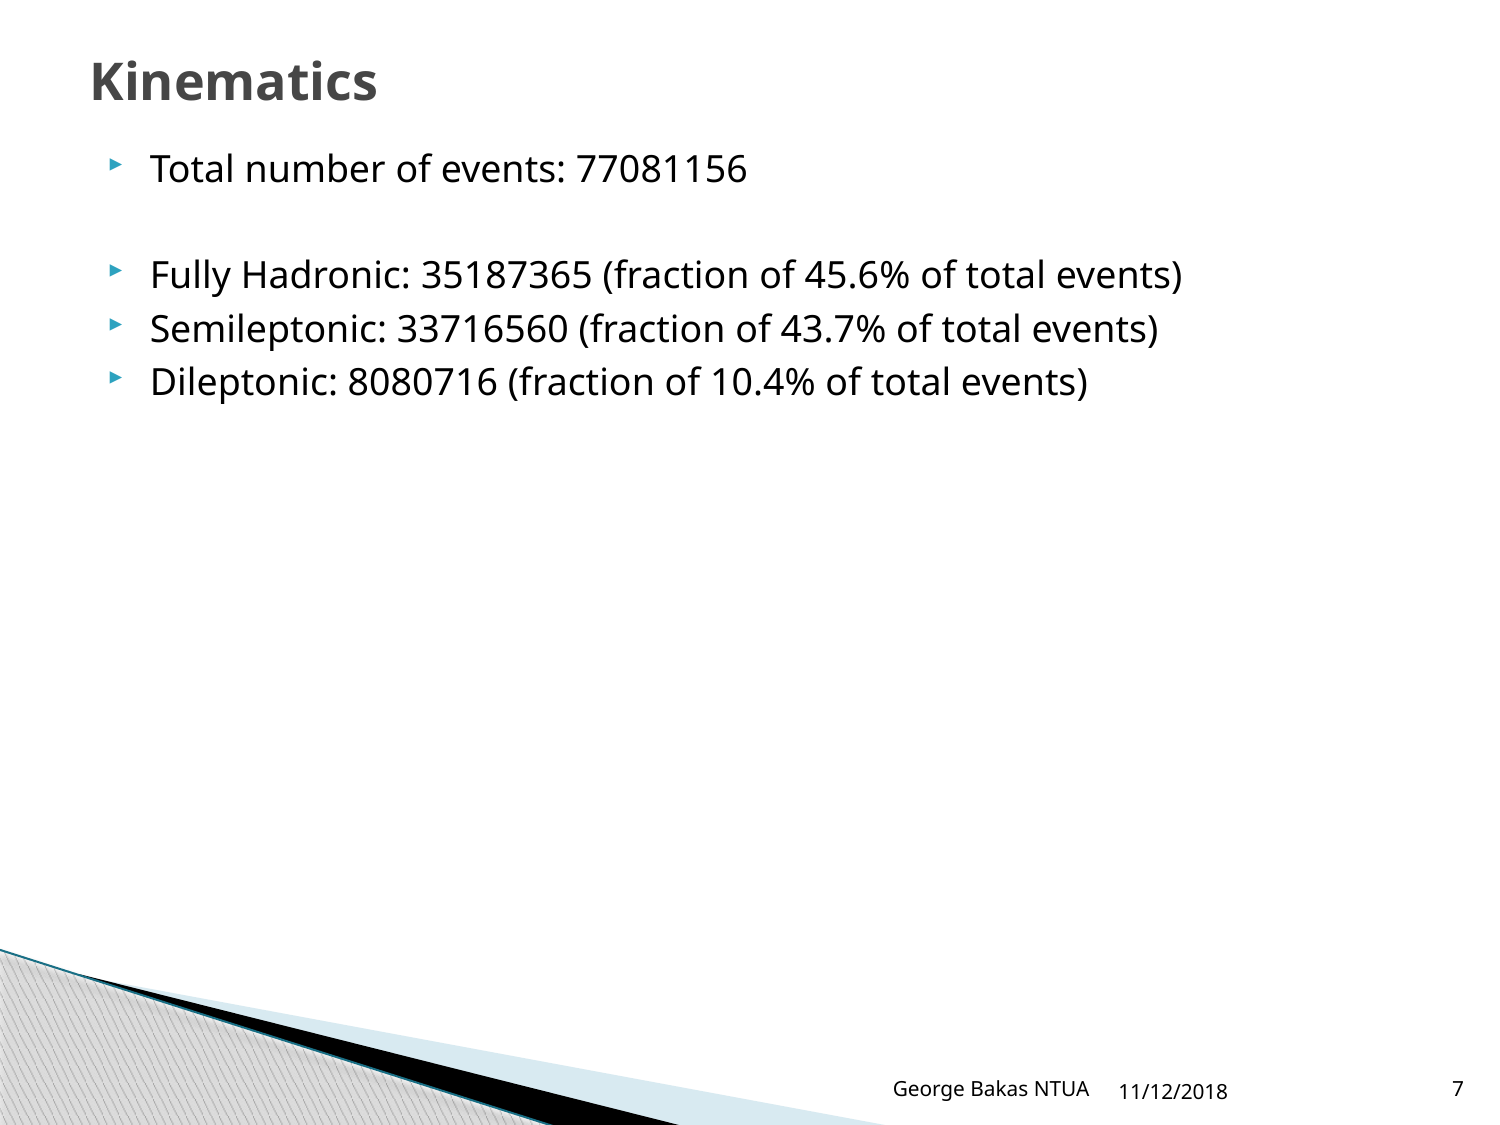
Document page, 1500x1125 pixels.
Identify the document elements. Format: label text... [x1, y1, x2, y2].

footer George Bakas NTUA [718, 1051, 1105, 1112]
title Kinematics [75, 45, 1425, 114]
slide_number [1105, 1051, 1418, 1112]
slide_number 7 [1418, 1051, 1479, 1112]
list Total number of events: 77081156 Fully Hadronic: 35187365 (fraction of 45.6% of total events) Semileptonic: 33716560 (fraction of 43.7% of total events) Dileptonic: 8080716 (fraction of 10.4% of total events) [75, 137, 1425, 986]
